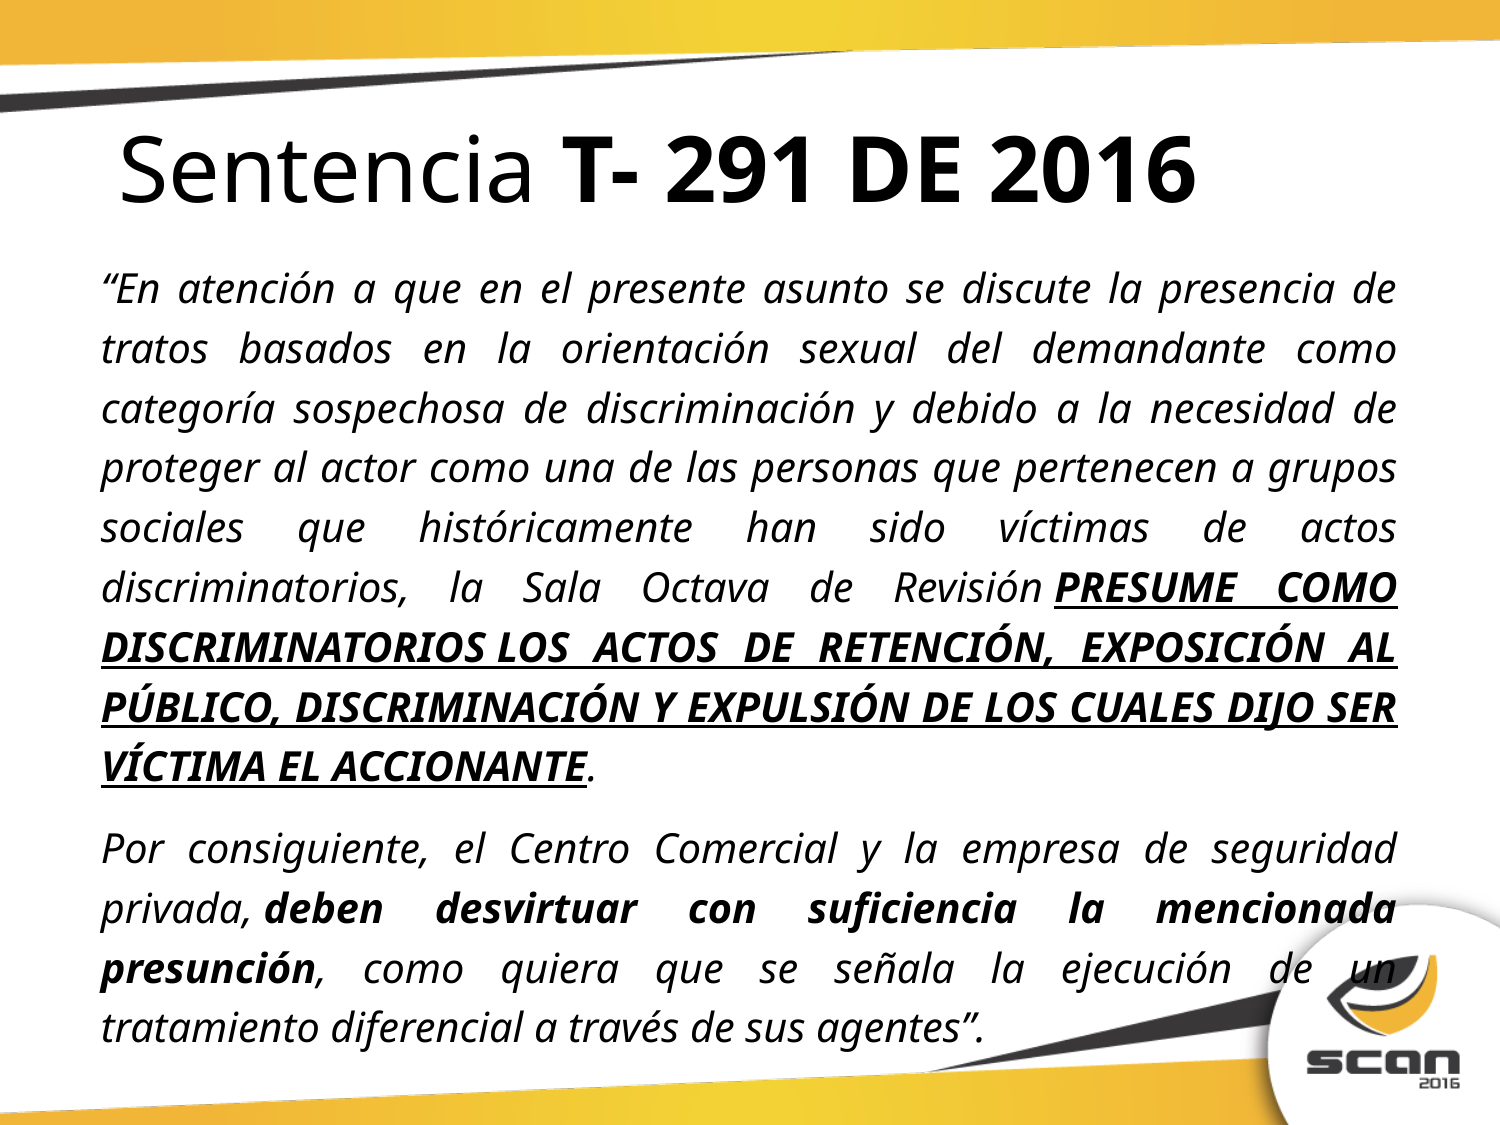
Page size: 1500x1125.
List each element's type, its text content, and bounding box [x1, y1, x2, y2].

picture [0, 0, 1500, 1125]
title Sentencia T- 291 DE 2016 [103, 64, 1397, 244]
list “En atención a que en el presente asunto se discute la presencia de tratos basados en la orientación sexual del demandante como categoría sospechosa de discriminación y debido a la necesidad de proteger al actor como una de las personas que pertenecen a grupos sociales que históricamente han sido víctimas de actos discriminatorios, la Sala Octava de Revisión PRESUME COMO DISCRIMINATORIOS LOS ACTOS DE RETENCIÓN, EXPOSICIÓN AL PÚBLICO, DISCRIMINACIÓN Y EXPULSIÓN DE LOS CUALES DIJO SER VÍCTIMA EL ACCIONANTE. Por consiguiente, el Centro Comercial y la empresa de seguridad privada, deben desvirtuar con suficiencia la mencionada presunción, como quiera que se señala la ejecución de un tratamiento diferencial a través de sus agentes”. [85, 244, 1414, 1062]
